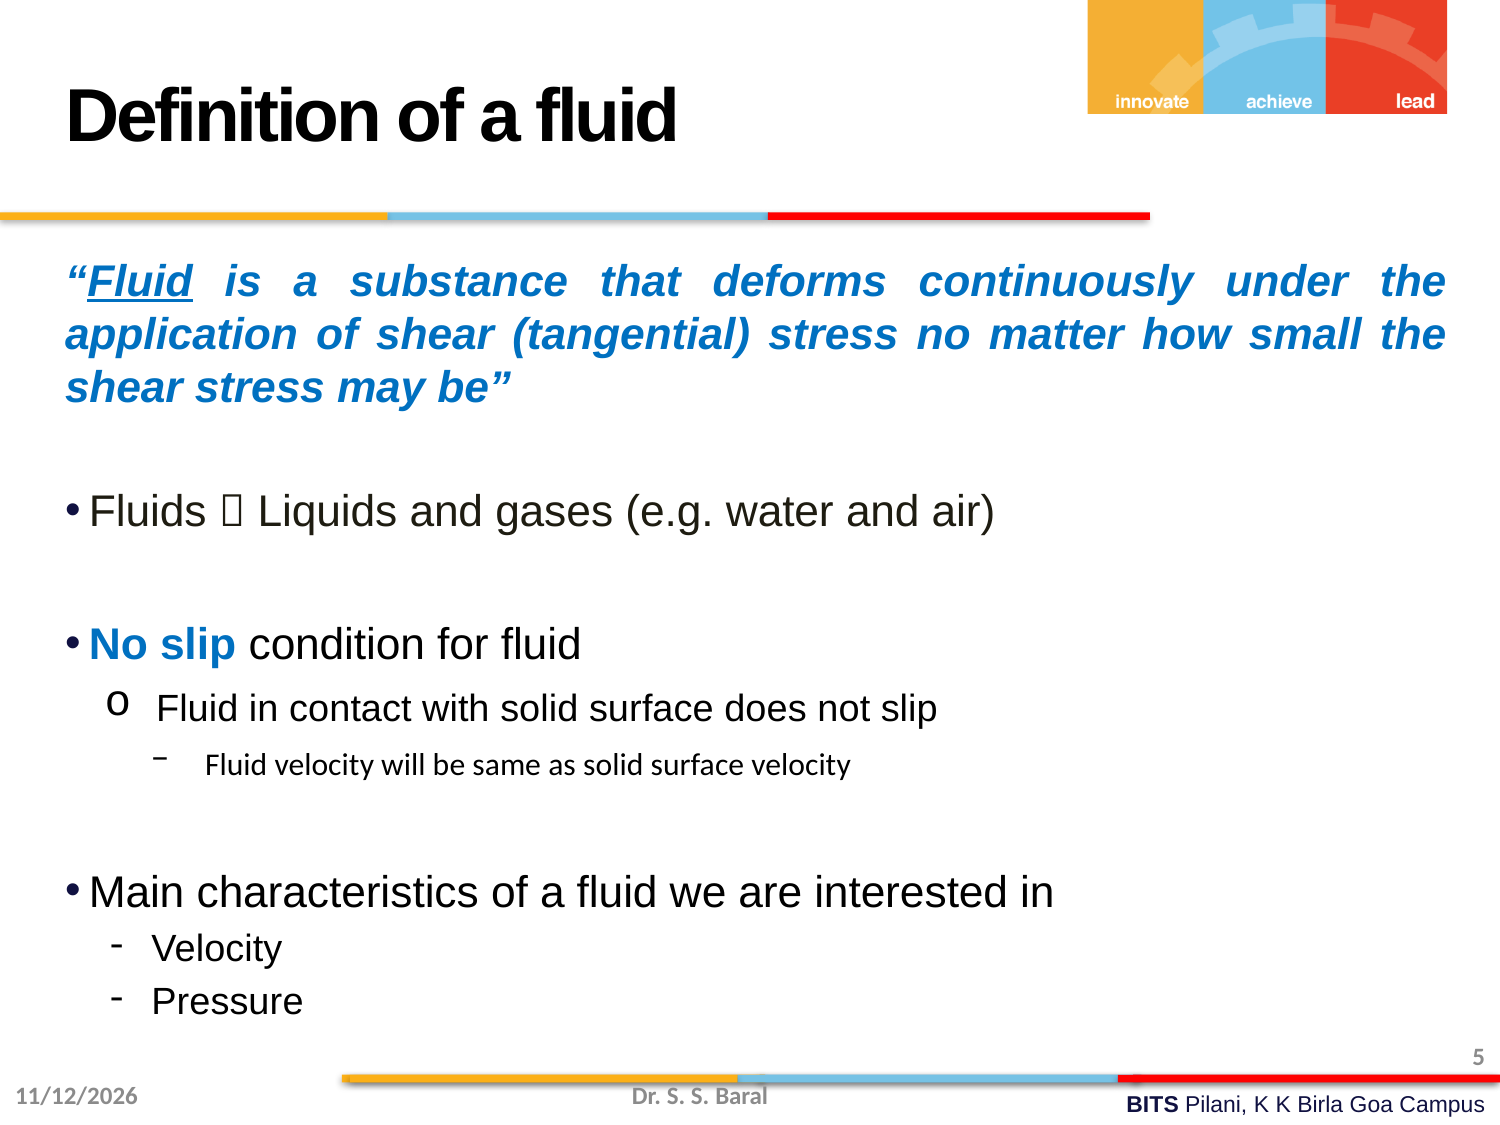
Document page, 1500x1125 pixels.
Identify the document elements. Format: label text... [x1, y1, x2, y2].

list Definition of a fluid [50, 24, 1088, 213]
picture [1087, 0, 1448, 114]
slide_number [0, 1065, 350, 1125]
slide_number 5 [1374, 1025, 1500, 1085]
footer Dr. S. S. Baral [462, 1065, 938, 1125]
list “Fluid is a substance that deforms continuously under the application of shear (tangential) stress no matter how small the shear stress may be” Fluids  Liquids and gases (e.g. water and air) No slip condition for fluid Fluid in contact with solid surface does not slip Fluid velocity will be same as solid surface velocity Main characteristics of a fluid we are interested in Velocity Pressure [50, 245, 1463, 1038]
